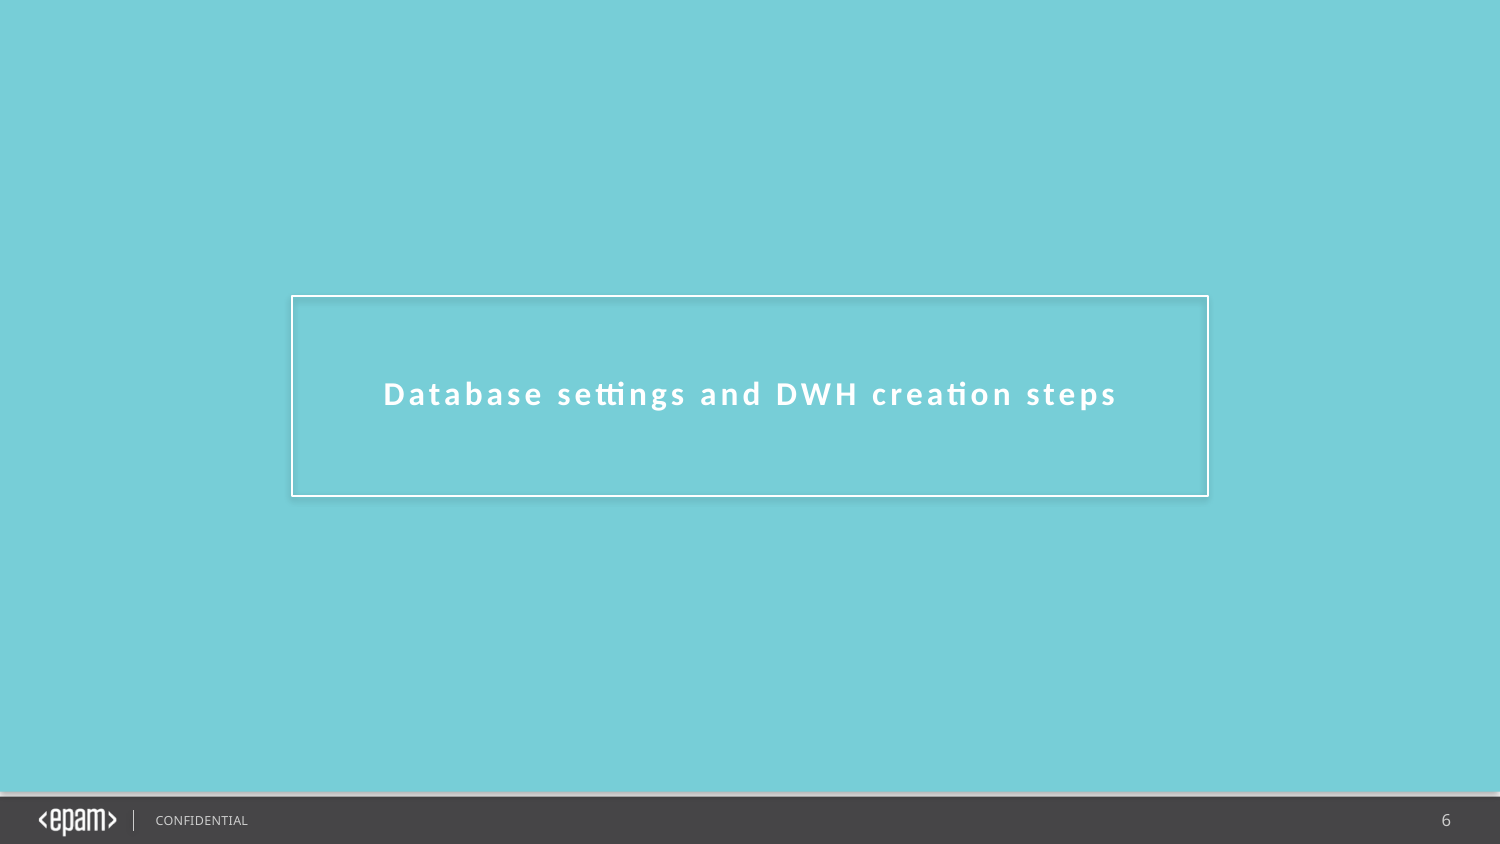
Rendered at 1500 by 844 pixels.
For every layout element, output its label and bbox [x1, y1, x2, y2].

picture [38, 808, 117, 837]
text_box [0, 0, 1500, 792]
text_box [291, 295, 1209, 497]
